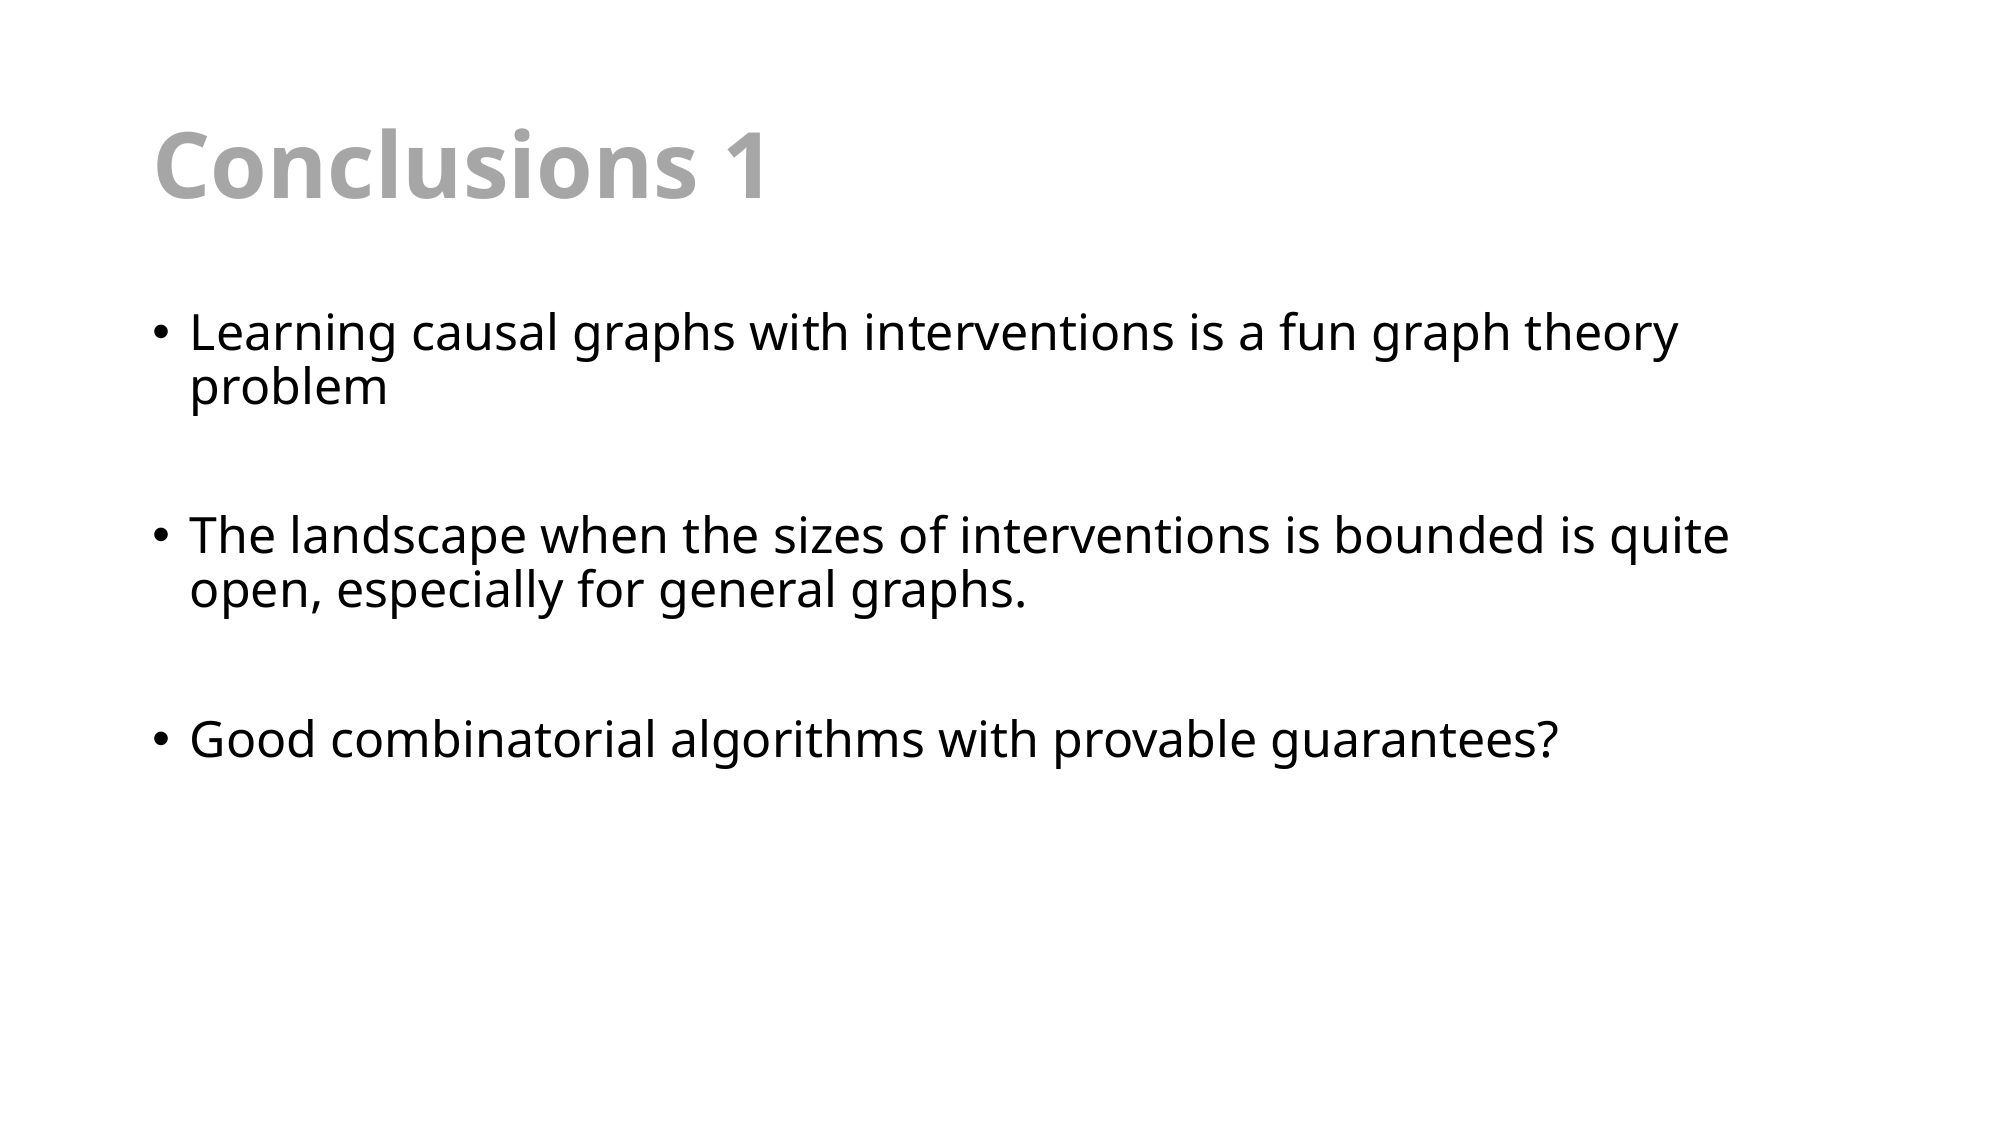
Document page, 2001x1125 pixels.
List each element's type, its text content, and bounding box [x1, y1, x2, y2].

title Conclusions 1 [137, 59, 1863, 278]
list Learning causal graphs with interventions is a fun graph theory problem The landscape when the sizes of interventions is bounded is quite open, especially for general graphs. Good combinatorial algorithms with provable guarantees? [137, 299, 1863, 1014]
